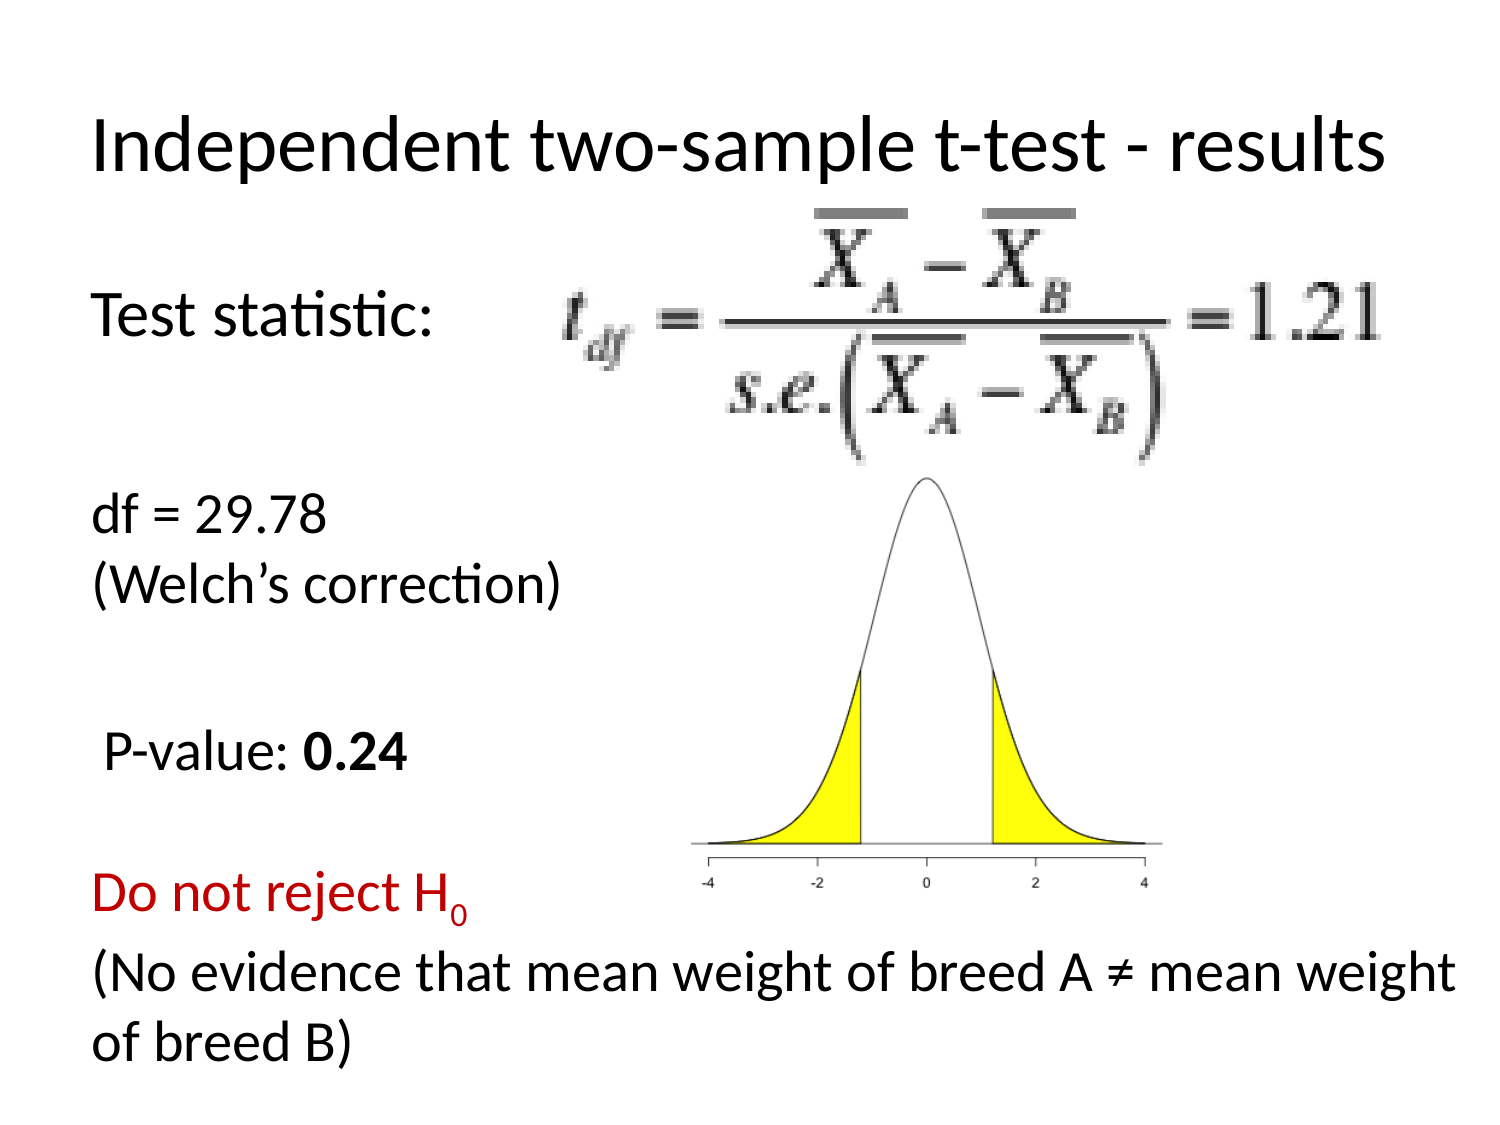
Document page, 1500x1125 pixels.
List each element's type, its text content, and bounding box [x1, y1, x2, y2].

text_box df = 29.78 (Welch’s correction) [76, 467, 591, 623]
text_box Do not reject H0 (No evidence that mean weight of breed A ≠ mean weight of breed B) [76, 845, 1477, 1125]
picture [619, 477, 1200, 941]
title Independent two-sample t-test - results [74, 44, 1426, 233]
list Test statistic: [74, 262, 1426, 1006]
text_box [552, 193, 1387, 477]
text_box P-value: 0.24 [88, 704, 487, 789]
